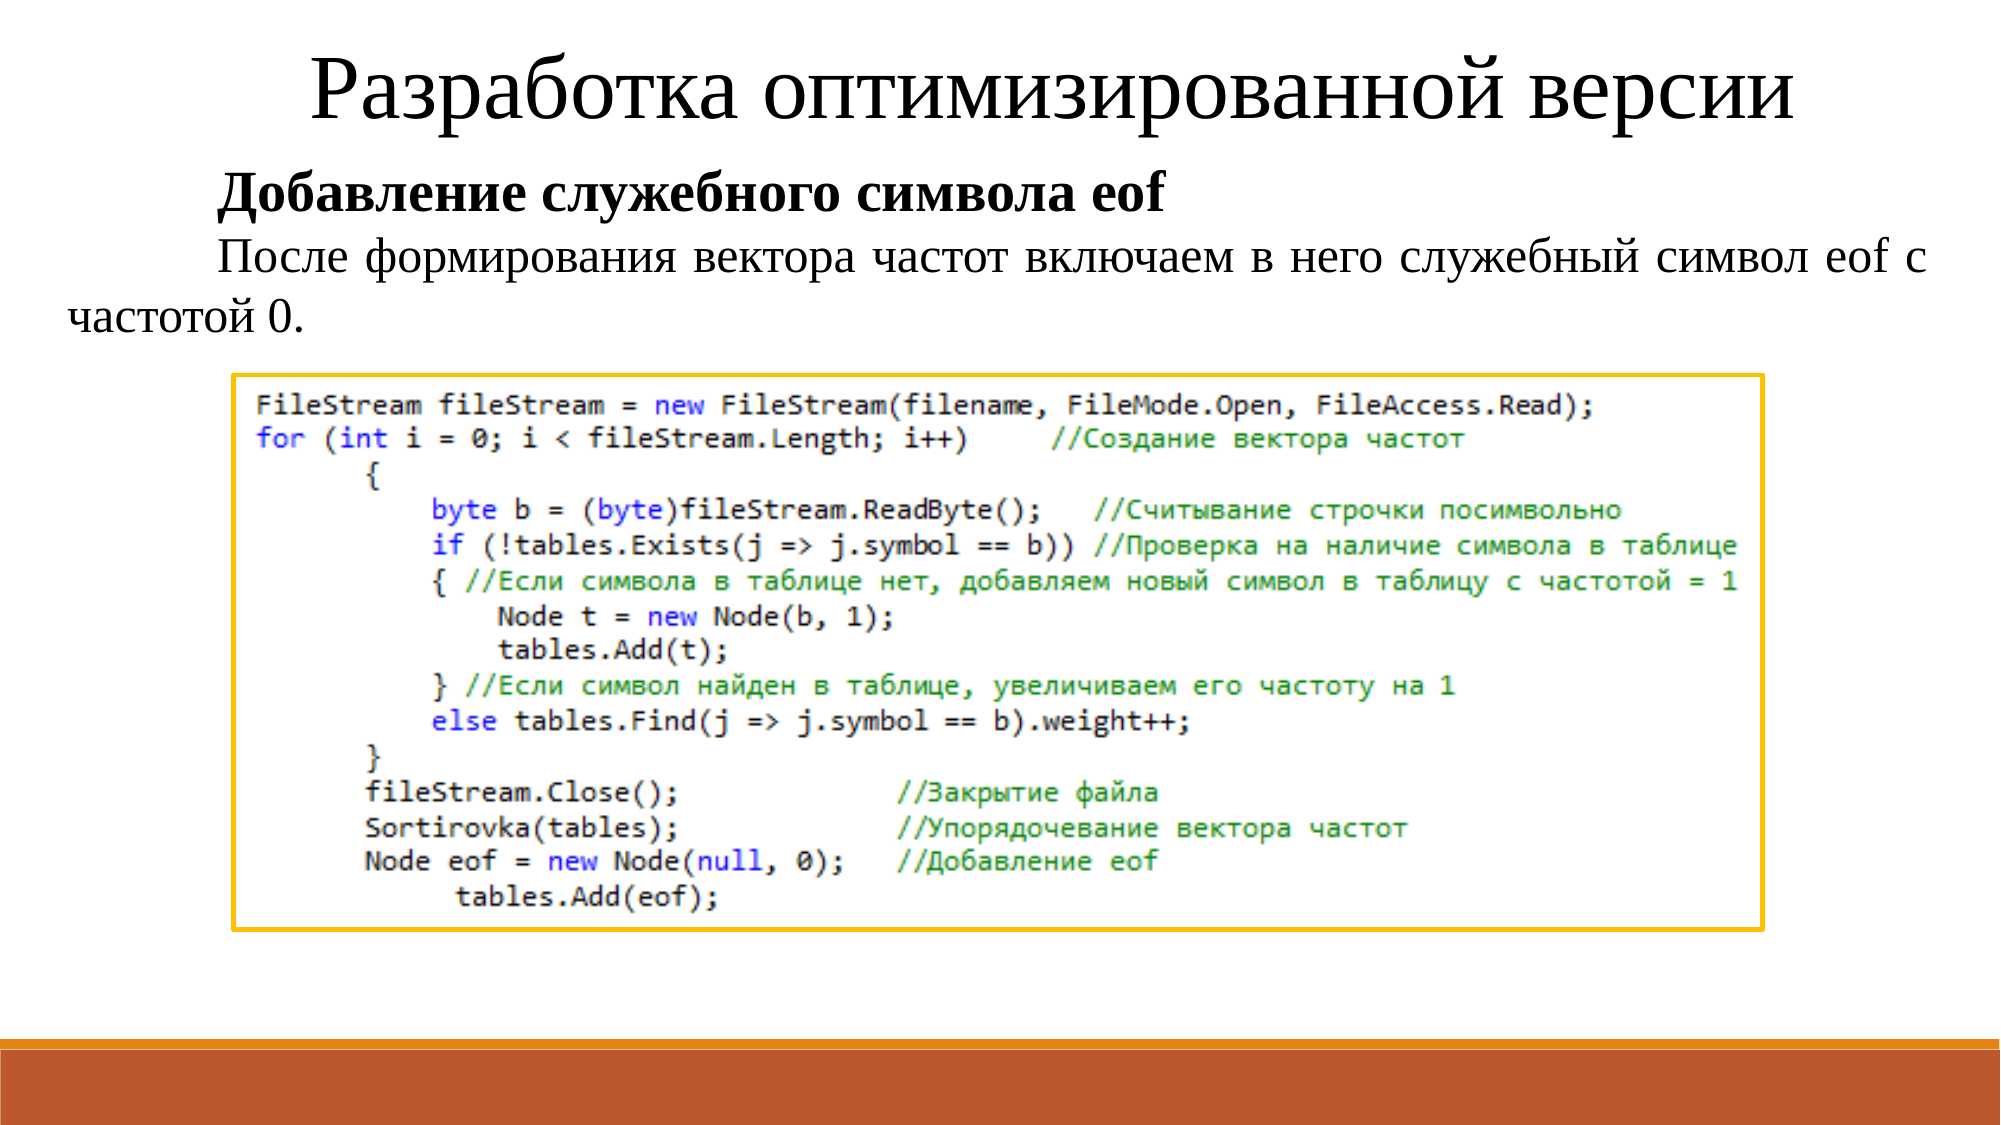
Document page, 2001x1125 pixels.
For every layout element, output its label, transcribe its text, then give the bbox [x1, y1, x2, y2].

text_box Добавление служебного символа eof После формирования вектора частот включаем в него служебный символ eof с частотой 0. [52, 145, 1944, 431]
picture [234, 376, 1761, 928]
text_box Разработка оптимизированной версии [294, 19, 1814, 145]
